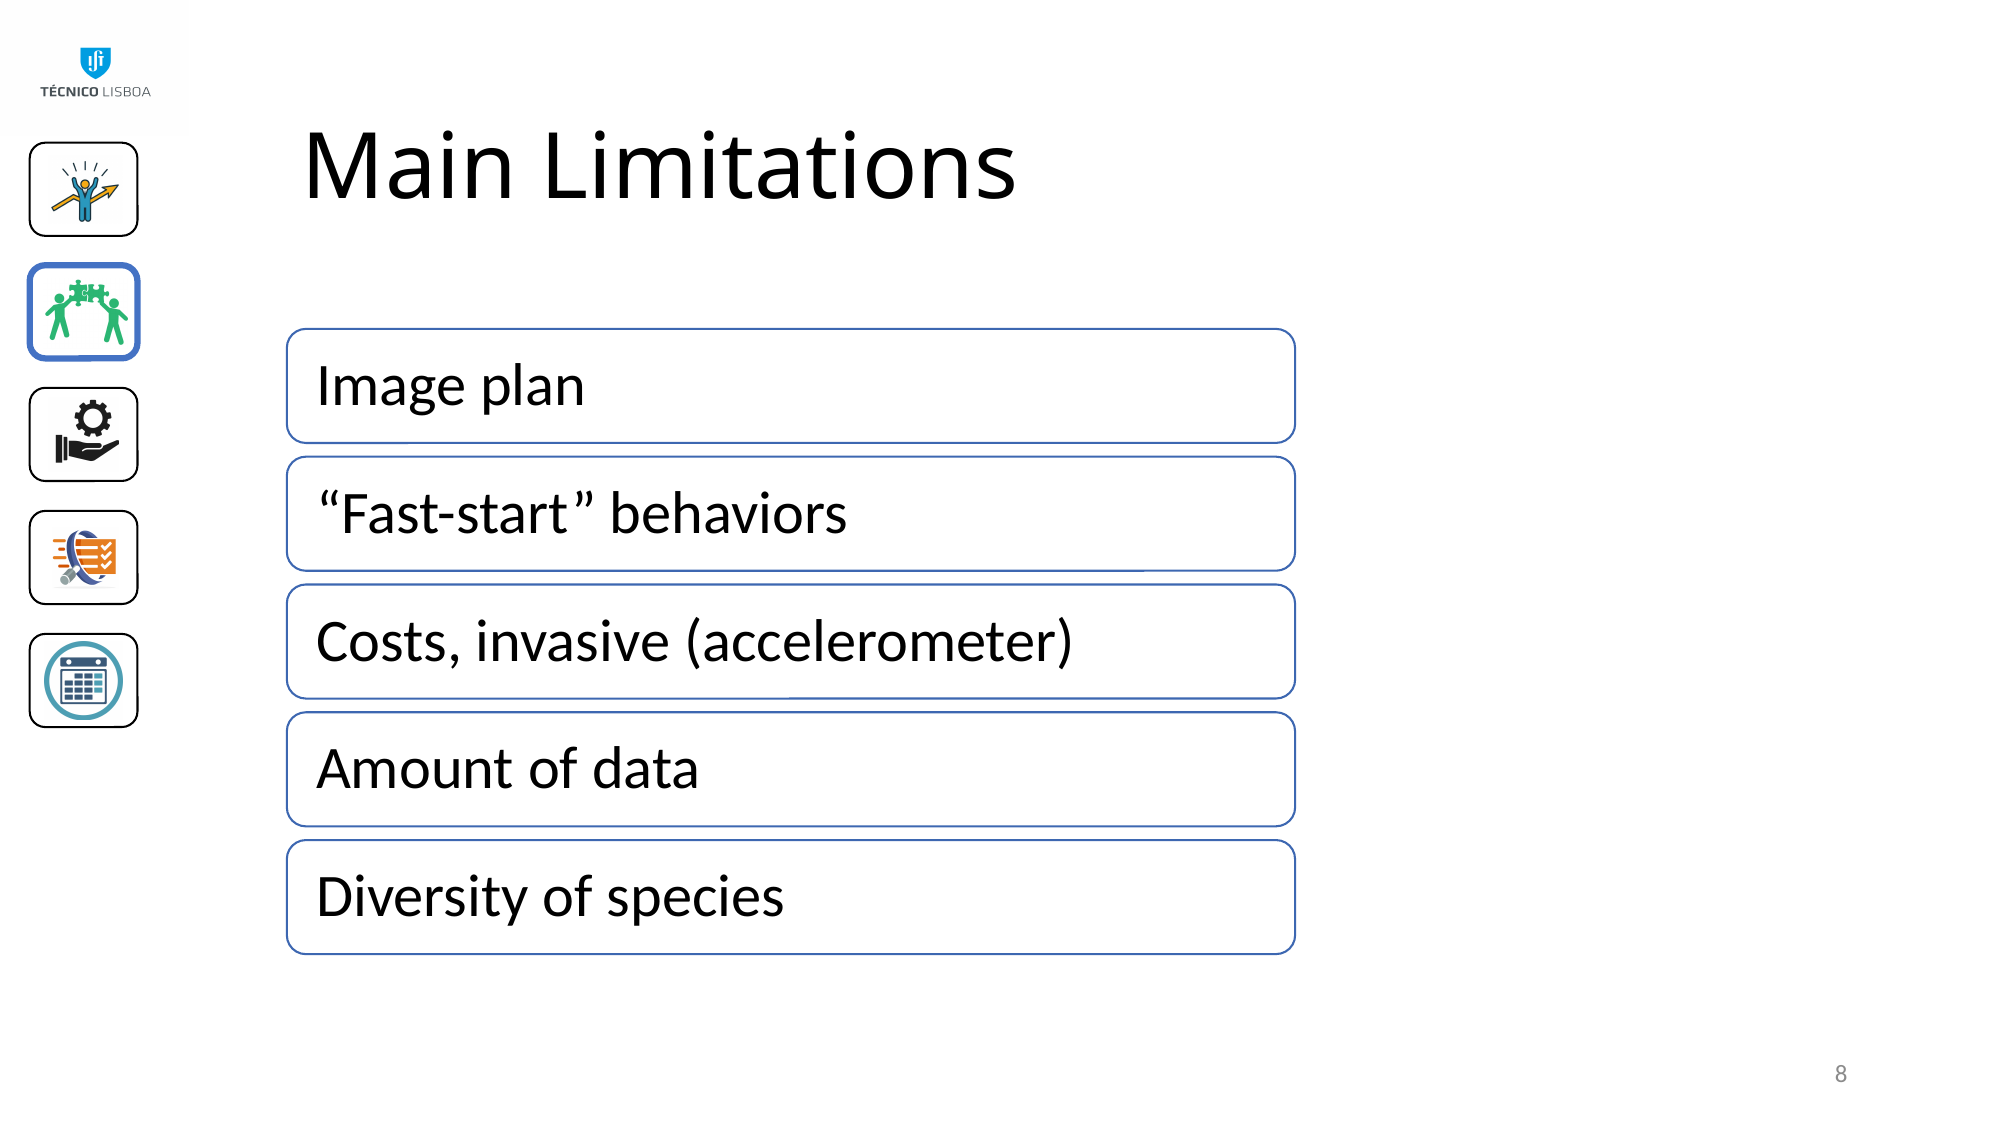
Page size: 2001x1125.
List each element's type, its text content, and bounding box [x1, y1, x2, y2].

text_box [28, 141, 139, 237]
title Main Limitations [286, 59, 1863, 278]
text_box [286, 325, 1296, 958]
picture [43, 278, 128, 349]
picture [0, 0, 189, 136]
text_box [28, 264, 139, 360]
text_box [28, 509, 139, 606]
text_box [28, 632, 139, 729]
picture [52, 527, 119, 589]
picture [48, 397, 119, 472]
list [44, 641, 123, 720]
slide_number 8 [1412, 1042, 1863, 1103]
picture [48, 155, 123, 224]
text_box [28, 386, 139, 483]
